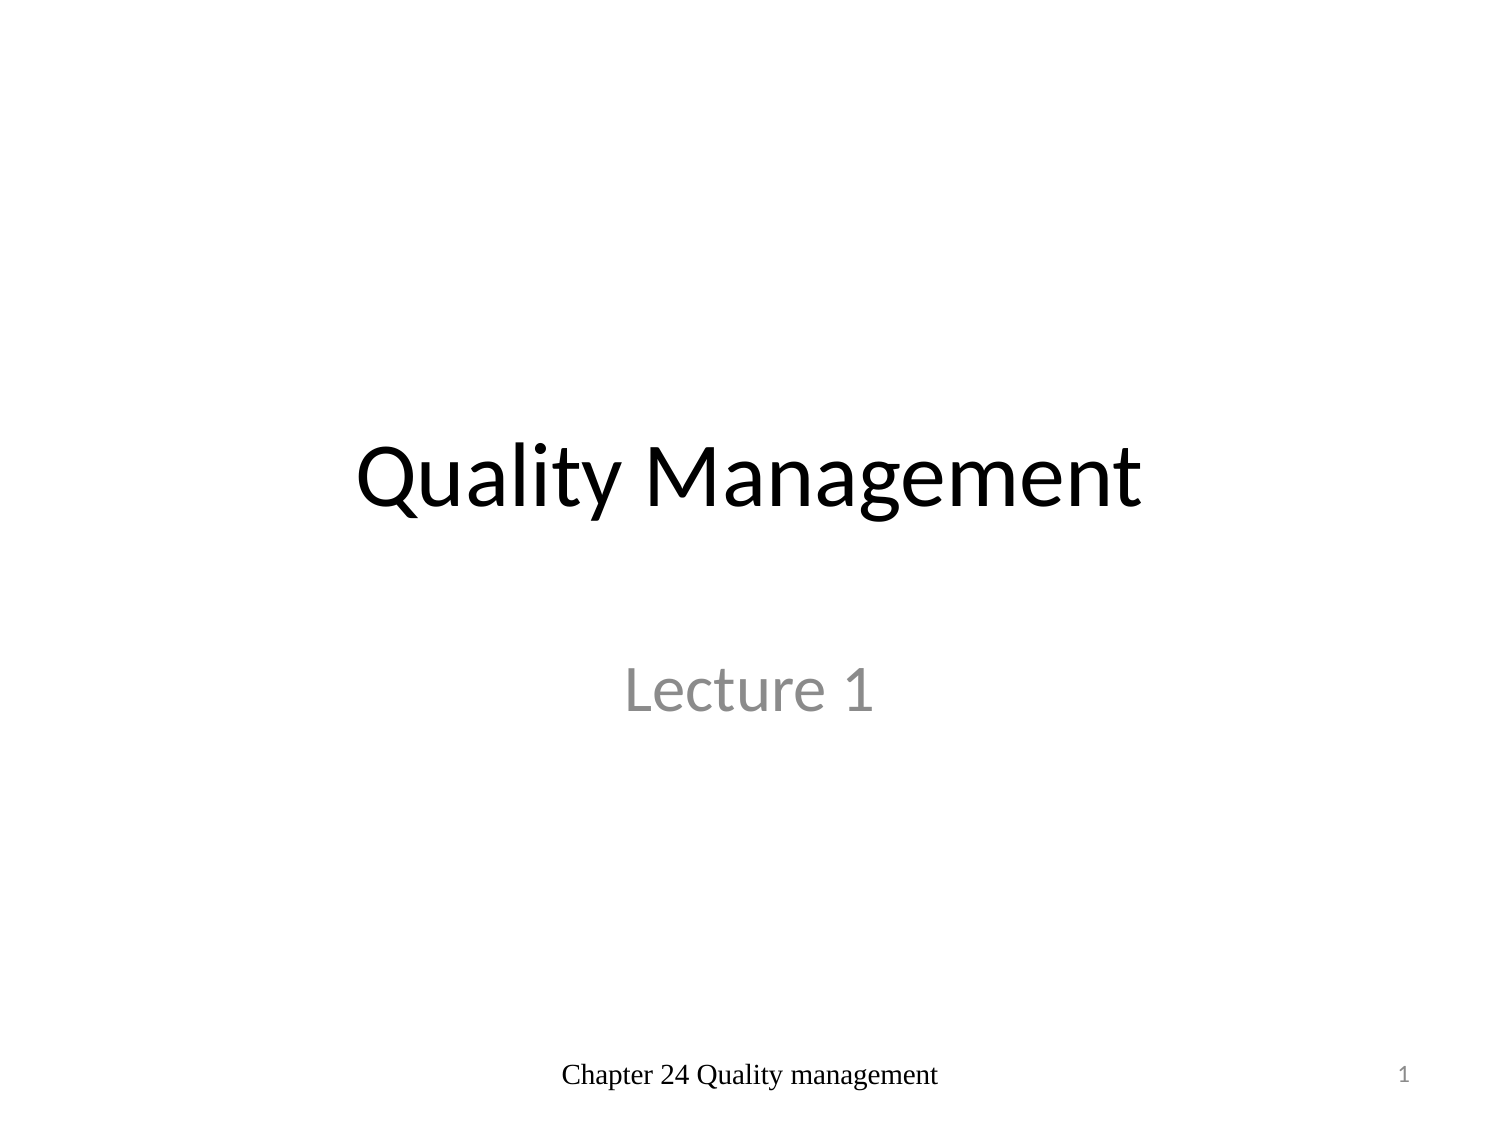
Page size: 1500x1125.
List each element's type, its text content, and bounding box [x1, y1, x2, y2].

subtitle Lecture 1 [225, 637, 1275, 925]
title Quality Management [112, 349, 1388, 591]
slide_number 1 [1074, 1042, 1425, 1103]
footer Chapter 24 Quality management [512, 1042, 988, 1103]
